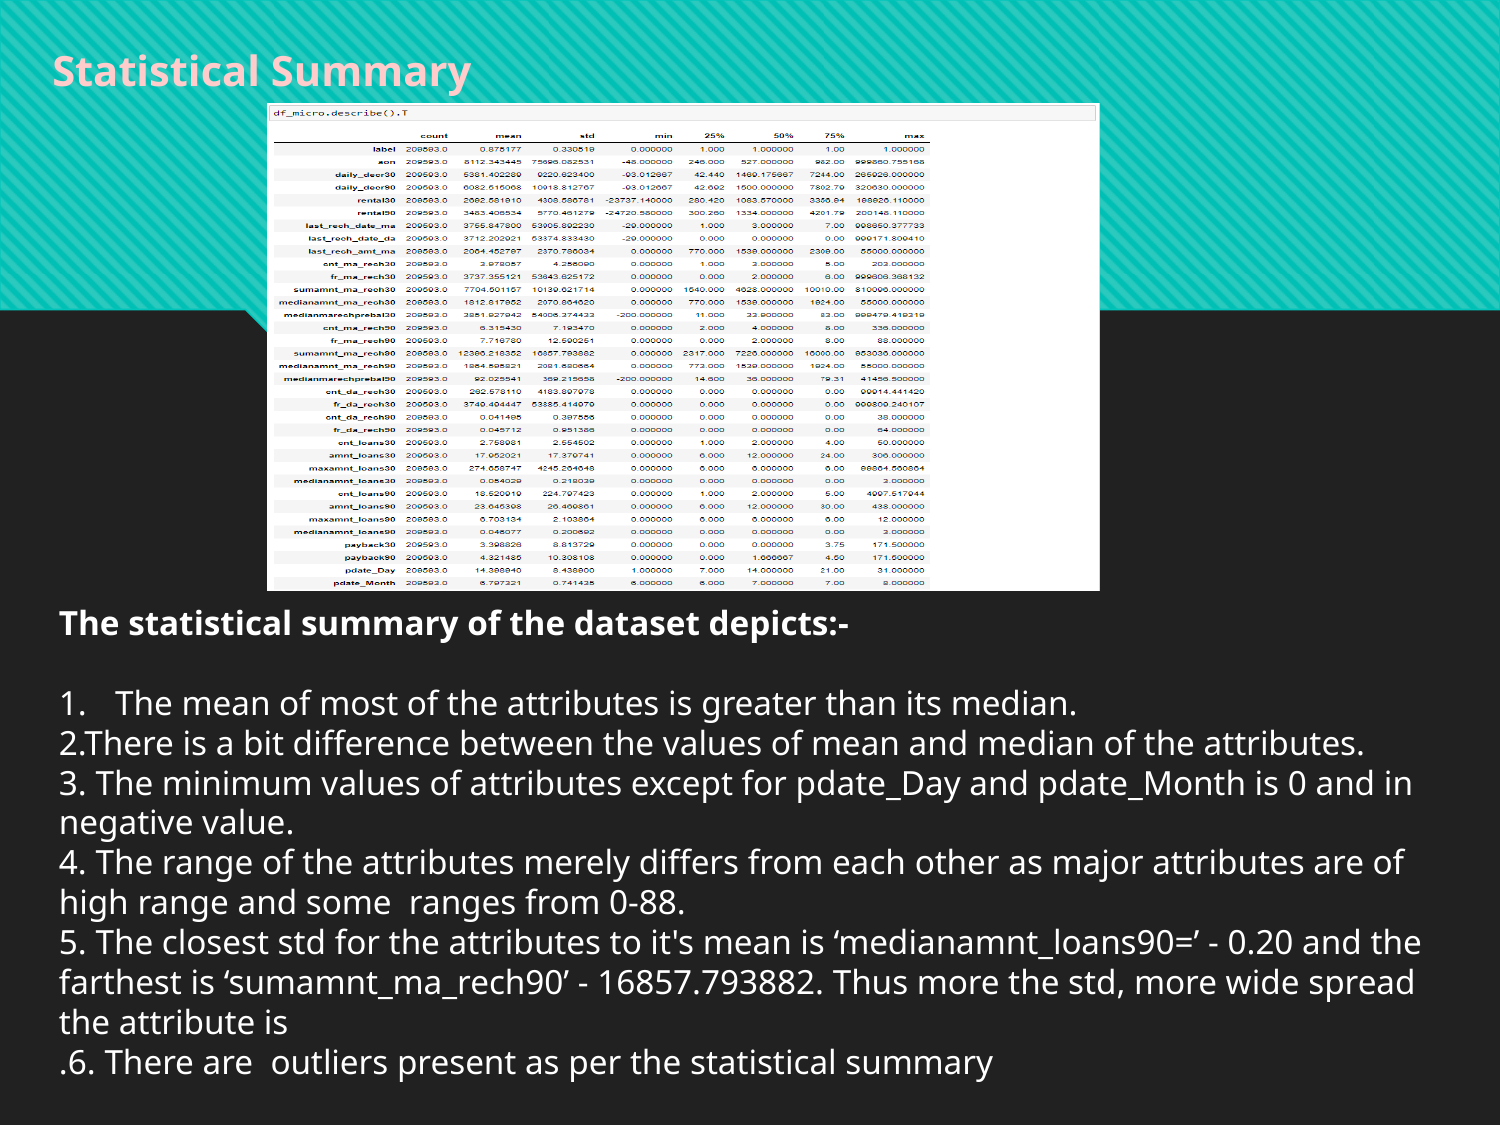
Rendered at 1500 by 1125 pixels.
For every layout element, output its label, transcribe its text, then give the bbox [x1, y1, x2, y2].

text_box The statistical summary of the dataset depicts:- The mean of most of the attributes is greater than its median. 2.There is a bit difference between the values of mean and median of the attributes. 3. The minimum values of attributes except for pdate_Day and pdate_Month is 0 and in negative value. 4. The range of the attributes merely differs from each other as major attributes are of high range and some ranges from 0-88. 5. The closest std for the attributes to it's mean is ‘medianamnt_loans90=’ - 0.20 and the farthest is ‘sumamnt_ma_rech90’ - 16857.793882. Thus more the std, more wide spread the attribute is .6. There are outliers present as per the statistical summary [44, 594, 1457, 1089]
text_box Statistical Summary [37, 37, 1050, 103]
picture [267, 102, 1101, 591]
